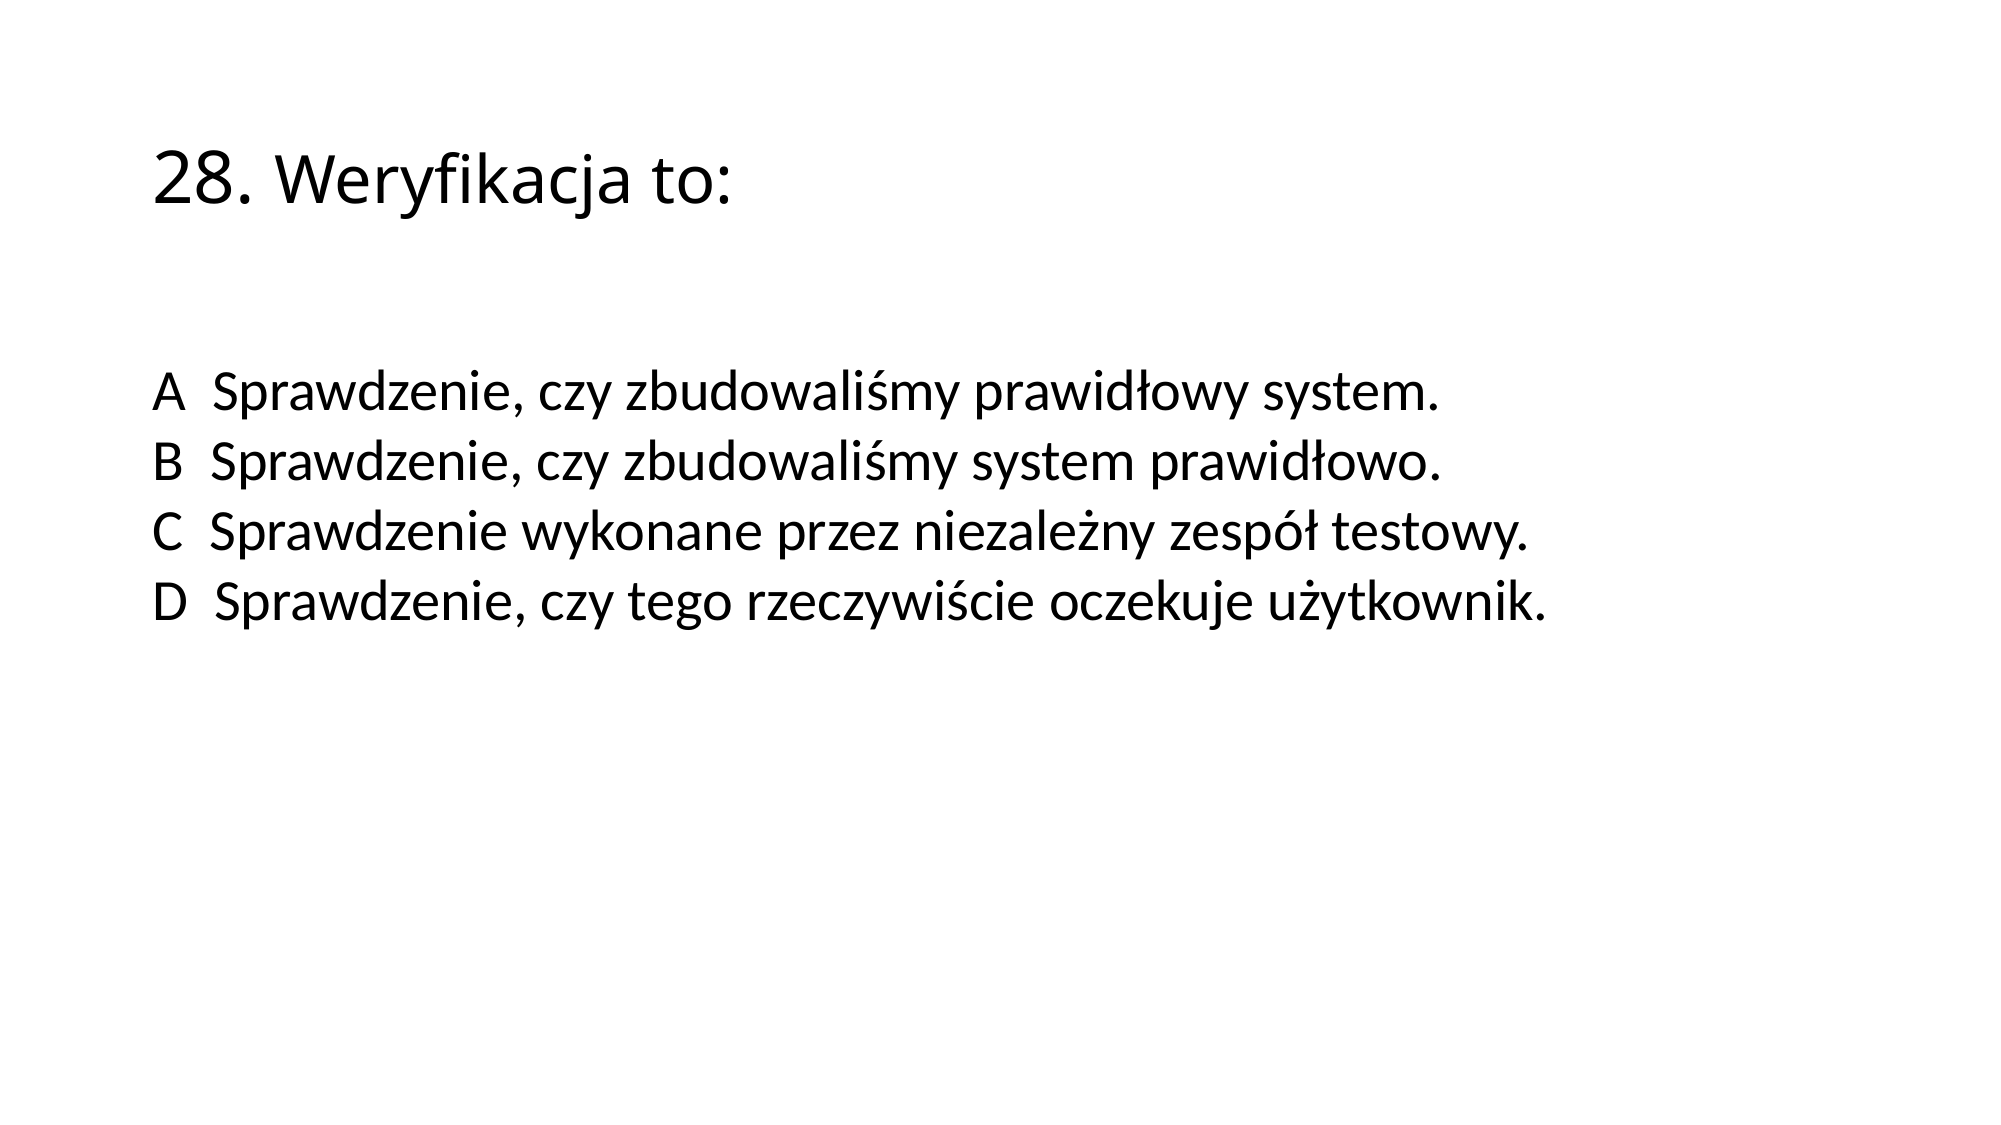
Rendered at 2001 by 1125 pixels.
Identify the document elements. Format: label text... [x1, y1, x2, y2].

text_box A Sprawdzenie, czy zbudowaliśmy prawidłowy system. B Sprawdzenie, czy zbudowaliśmy system prawidłowo. C Sprawdzenie wykonane przez niezależny zespół testowy. D Sprawdzenie, czy tego rzeczywiście oczekuje użytkownik. [137, 299, 1863, 1013]
text_box 28. Weryfikacja to: [137, 59, 1863, 299]
